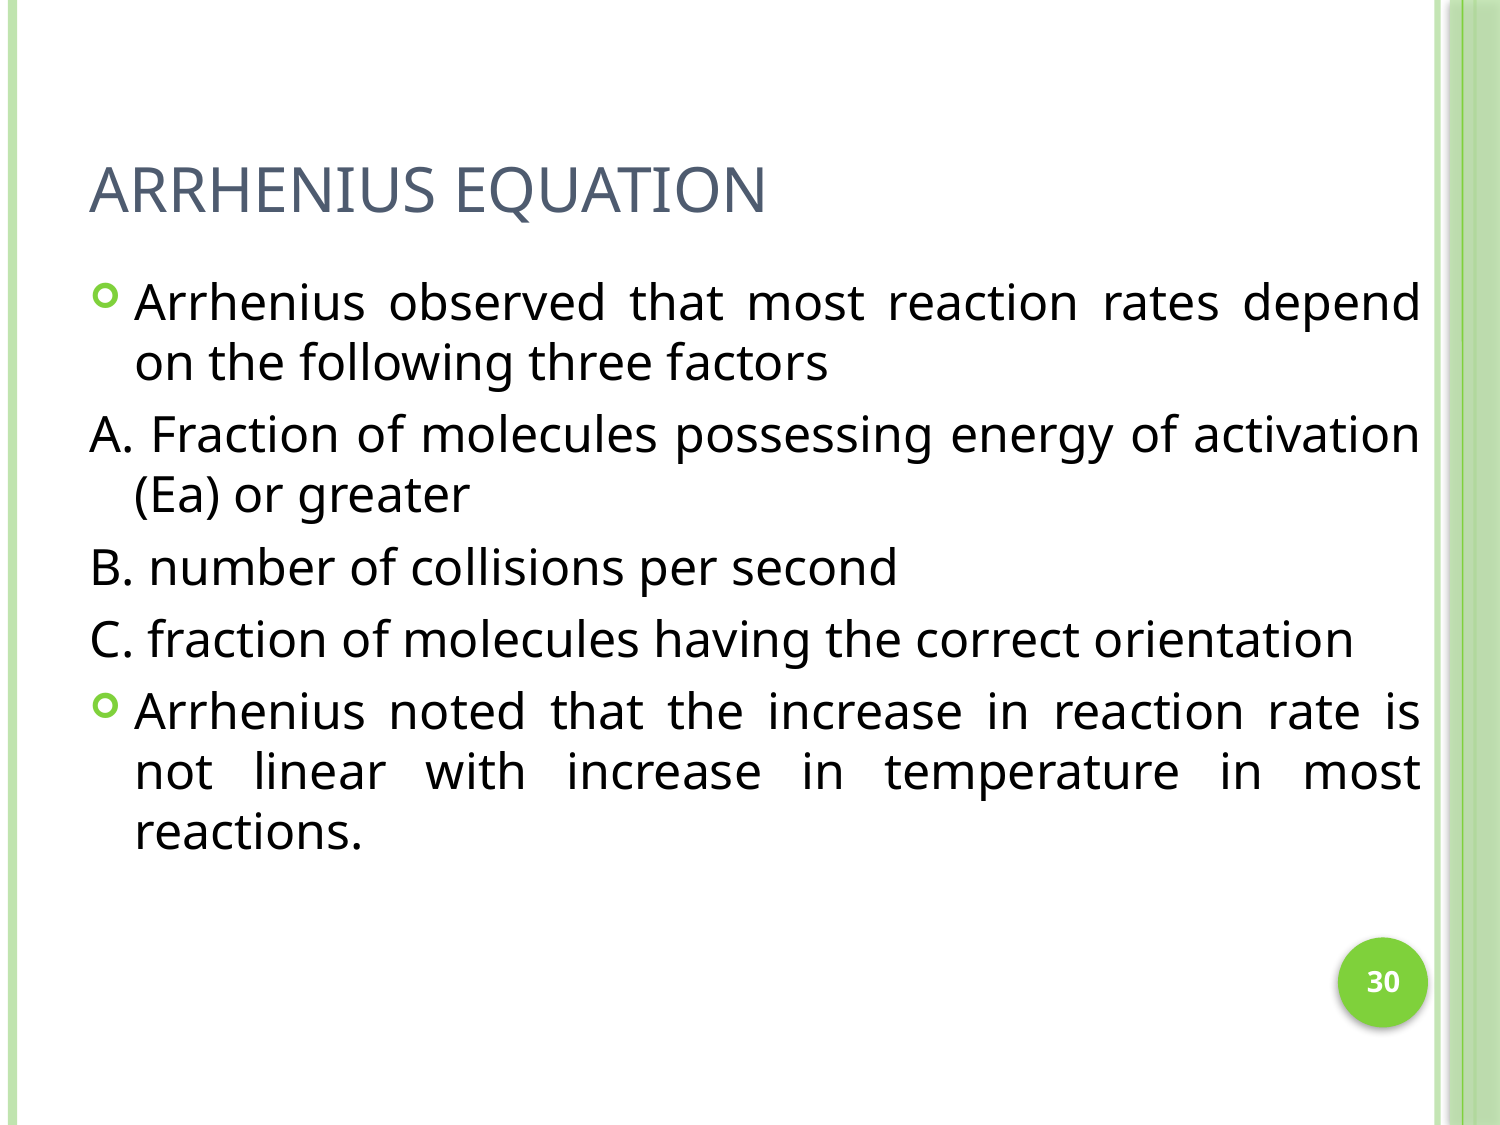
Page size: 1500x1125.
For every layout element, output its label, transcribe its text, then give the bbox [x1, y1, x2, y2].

title Arrhenius Equation [75, 45, 1300, 233]
slide_number 30 [1333, 940, 1434, 1027]
list Arrhenius observed that most reaction rates depend on the following three factors A. Fraction of molecules possessing energy of activation (Ea) or greater B. number of collisions per second C. fraction of molecules having the correct orientation Arrhenius noted that the increase in reaction rate is not linear with increase in temperature in most reactions. [75, 262, 1438, 1062]
